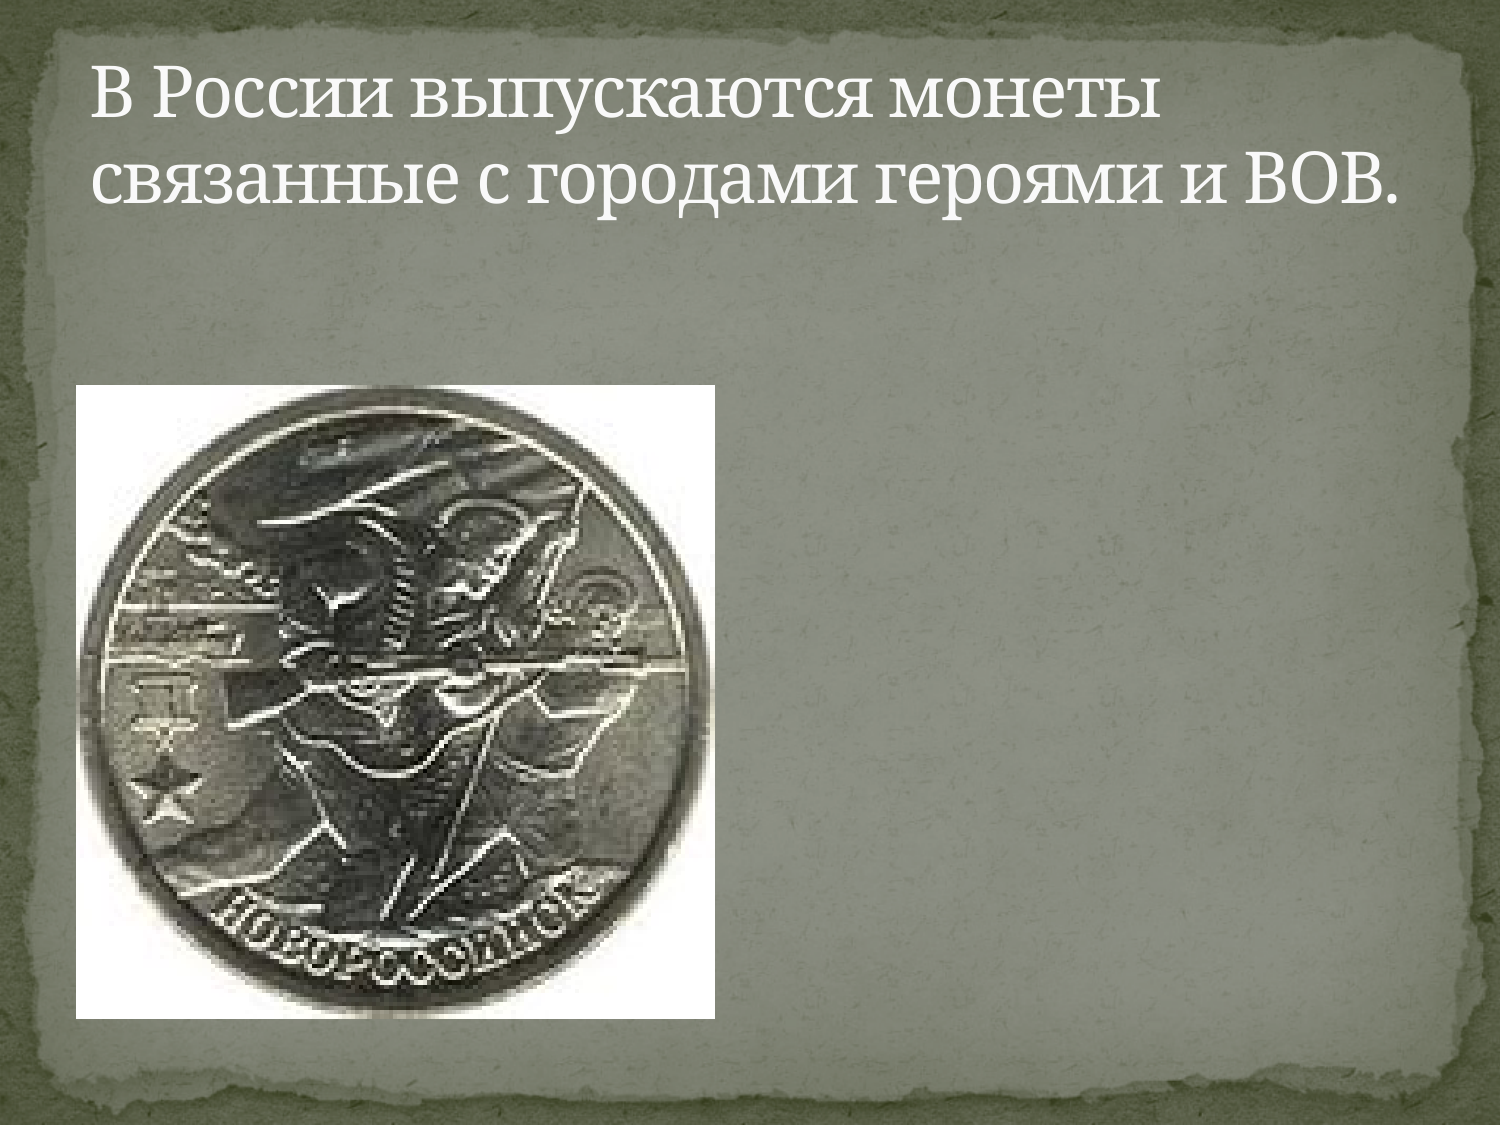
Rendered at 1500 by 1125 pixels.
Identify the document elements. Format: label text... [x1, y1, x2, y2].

picture [76, 385, 715, 1019]
title В России выпускаются монеты связанные с городами героями и ВОВ. [74, 24, 1425, 225]
